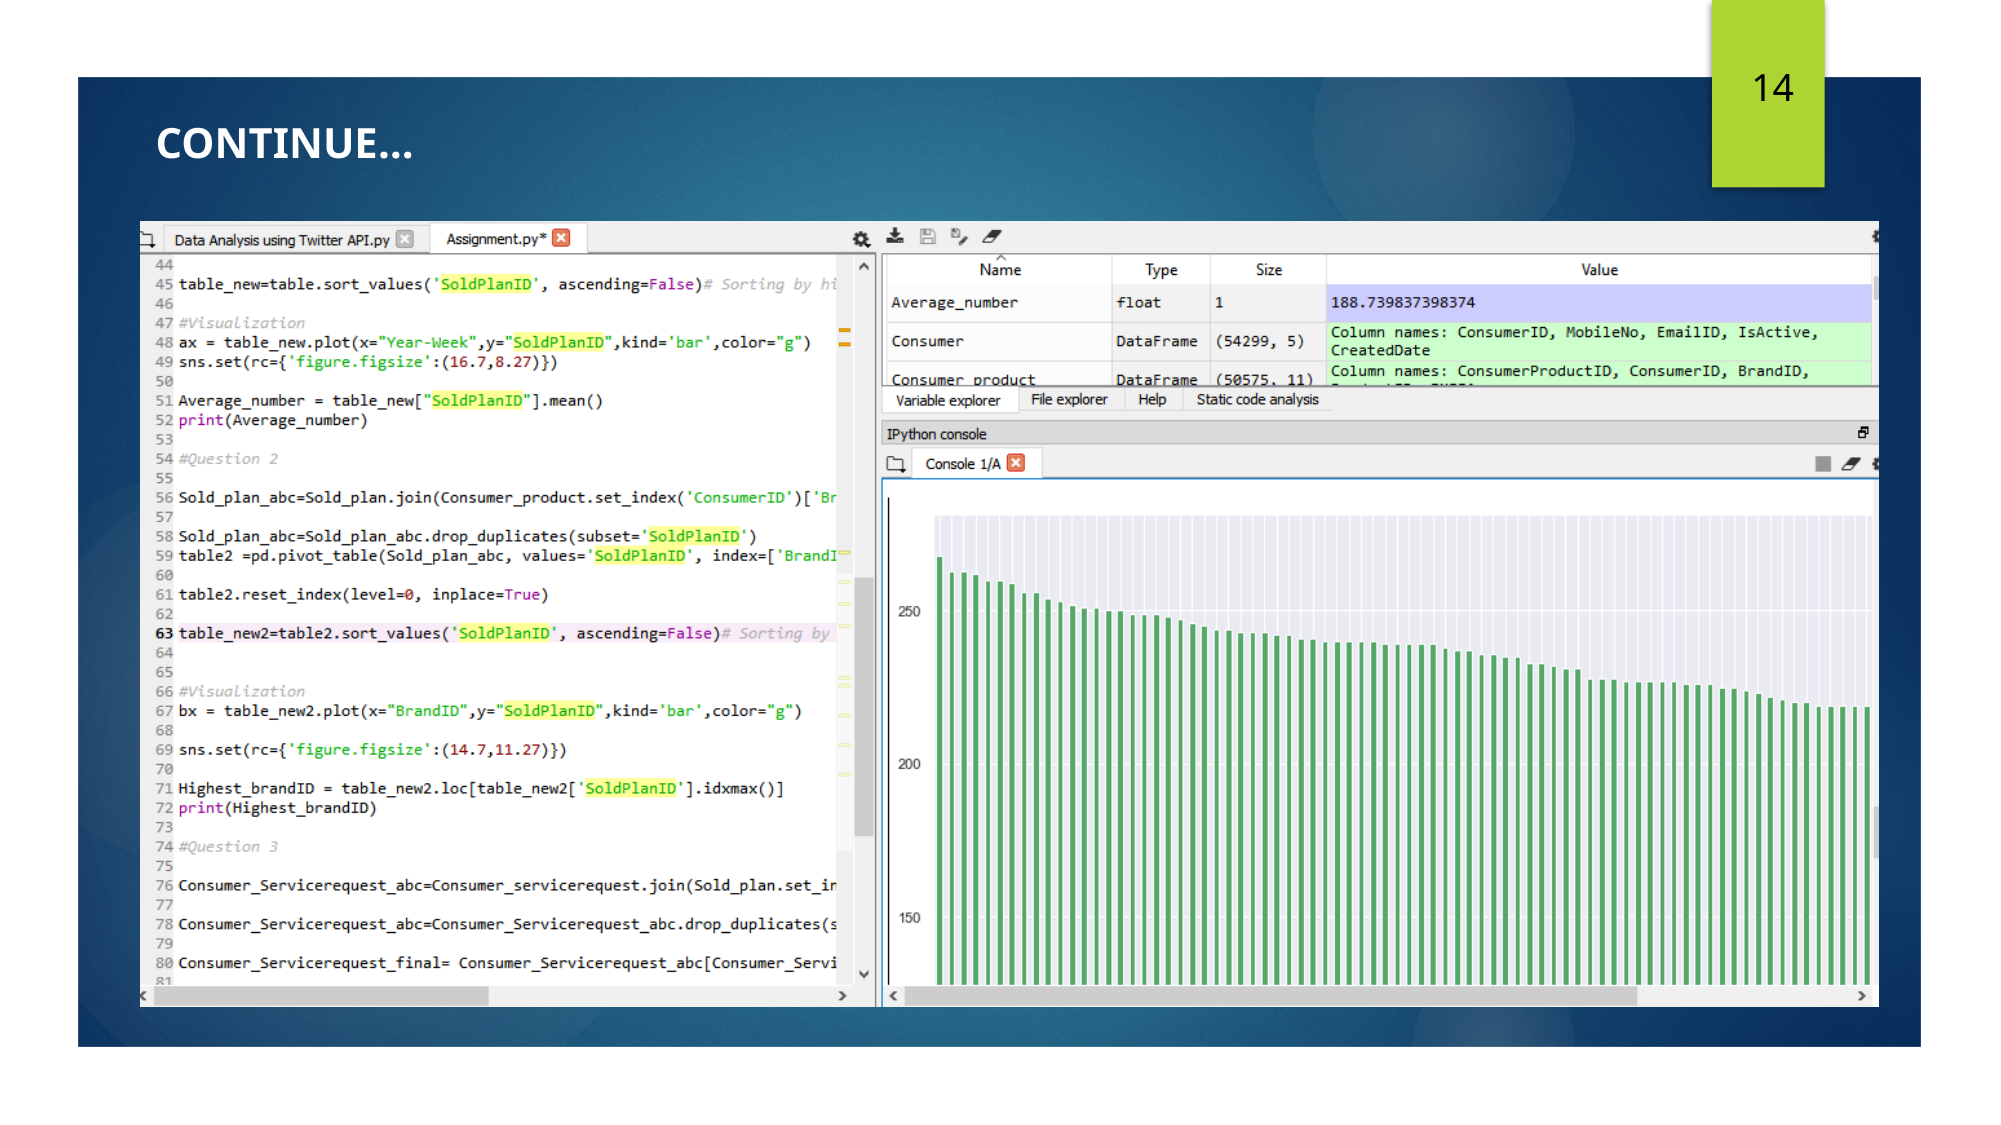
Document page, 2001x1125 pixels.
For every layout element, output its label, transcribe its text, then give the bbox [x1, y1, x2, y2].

picture [139, 221, 1879, 1008]
text_box CONTINUE… [140, 109, 758, 220]
title [109, 202, 1885, 1025]
text_box 14 [1736, 56, 1815, 117]
